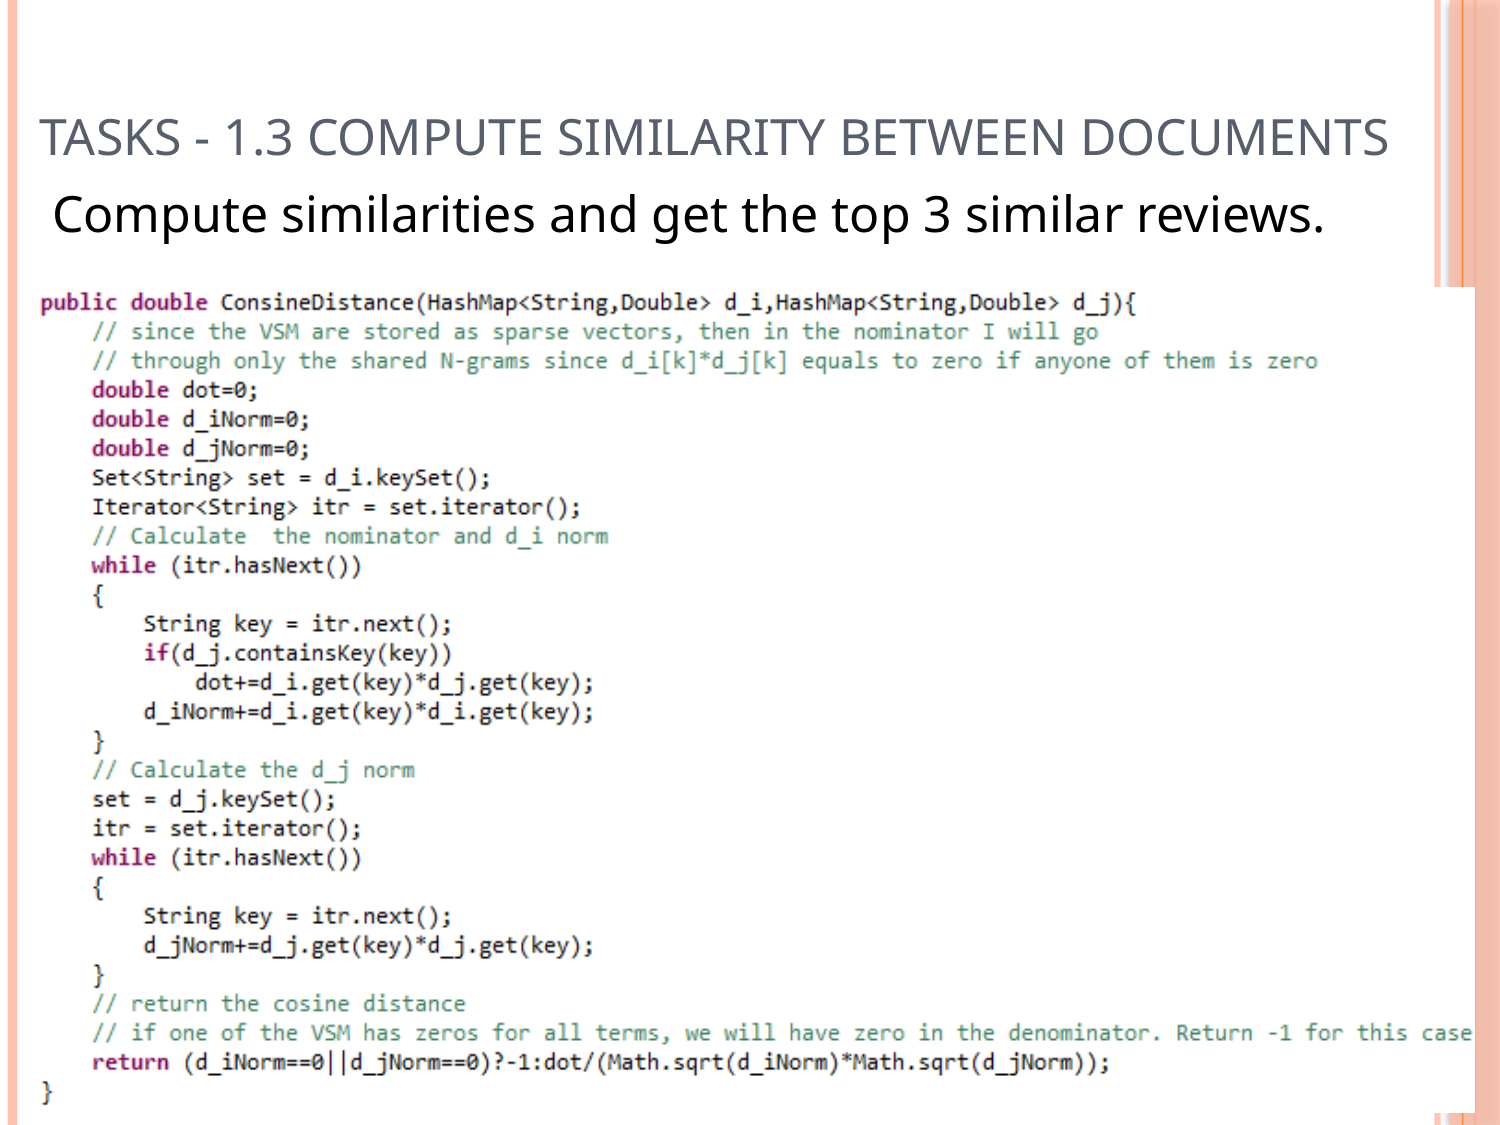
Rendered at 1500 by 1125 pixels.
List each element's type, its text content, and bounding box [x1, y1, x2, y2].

text_box Compute similarities and get the top 3 similar reviews. [37, 174, 1350, 285]
picture [36, 286, 1476, 1113]
title Tasks - 1.3 Compute similarity between documents [24, 45, 1413, 233]
